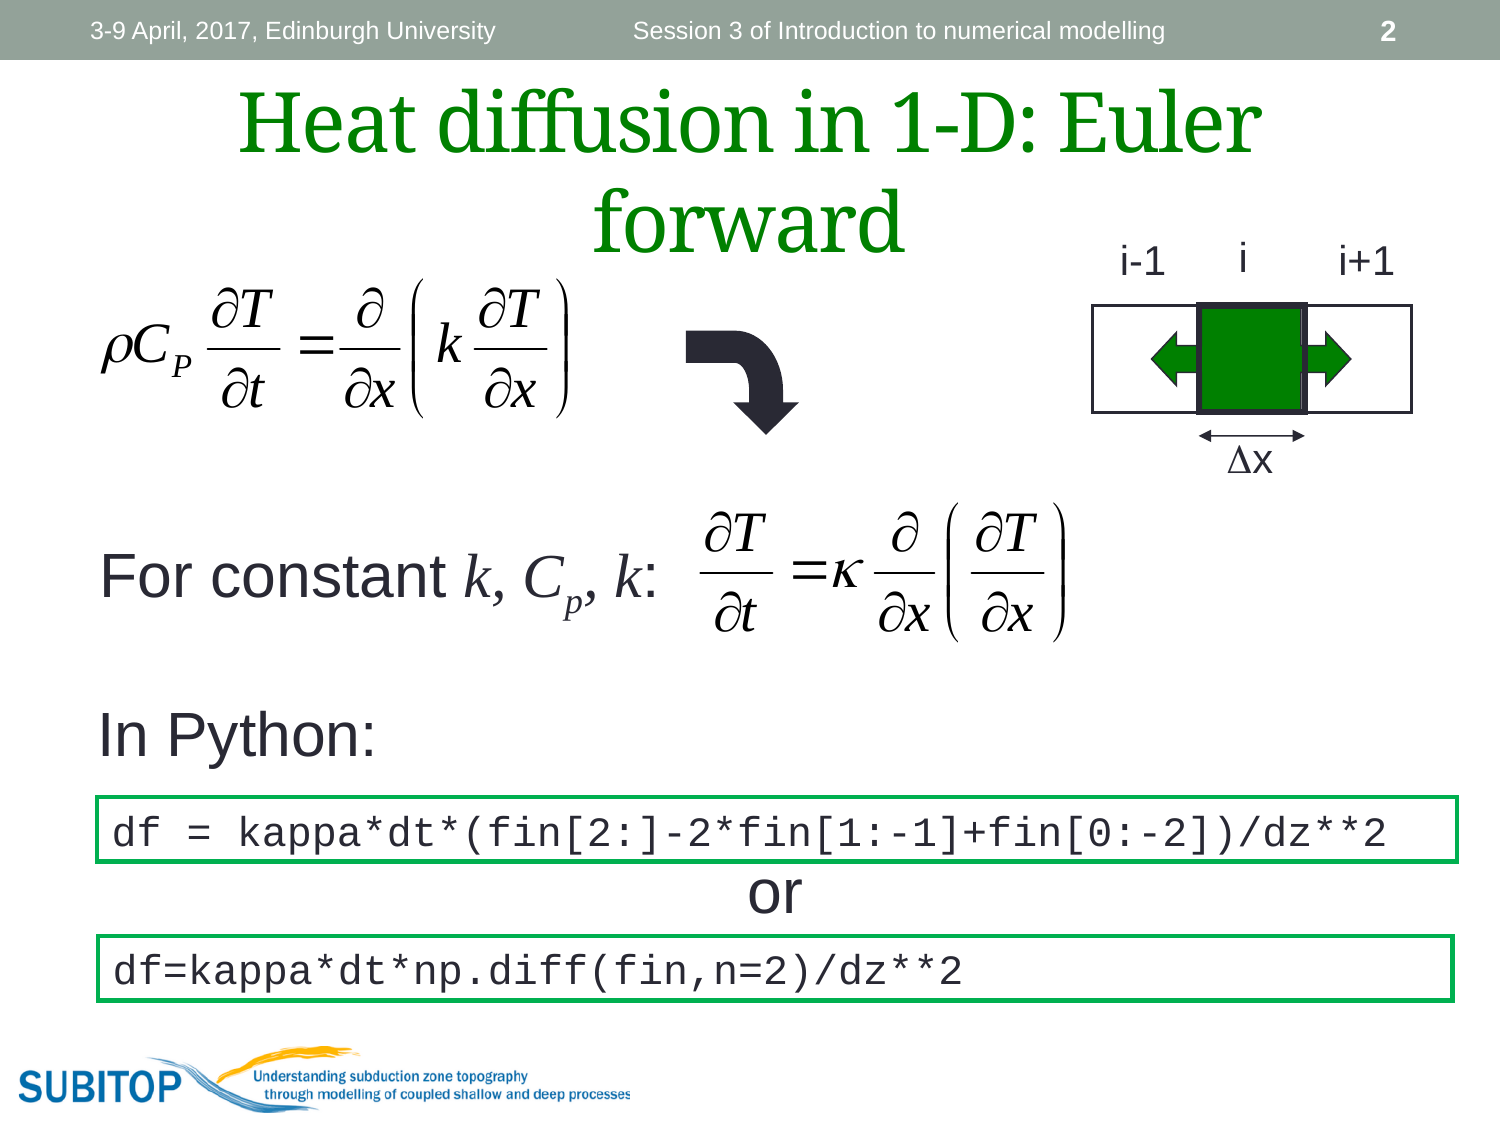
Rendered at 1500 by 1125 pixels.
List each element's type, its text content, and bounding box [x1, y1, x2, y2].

slide_number 2 [1365, 3, 1445, 57]
text_box [686, 331, 798, 434]
text_box df=kappa*dt*np.diff(fin,n=2)/dz**2 [98, 935, 1453, 1001]
title Heat diffusion in 1-D: Euler forward [75, 87, 1425, 250]
text_box or [732, 843, 819, 934]
text_box For constant k, Cp, k: [84, 527, 675, 628]
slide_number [75, 3, 550, 57]
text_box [1092, 222, 1412, 490]
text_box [89, 267, 585, 430]
text_box df = kappa*dt*(fin[2:]-2*fin[1:-1]+fin[0:-2])/dz**2 [96, 796, 1457, 862]
text_box In Python: [82, 686, 393, 776]
footer Session 3 of Introduction to numerical modelling [562, 3, 1238, 57]
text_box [690, 491, 1081, 654]
